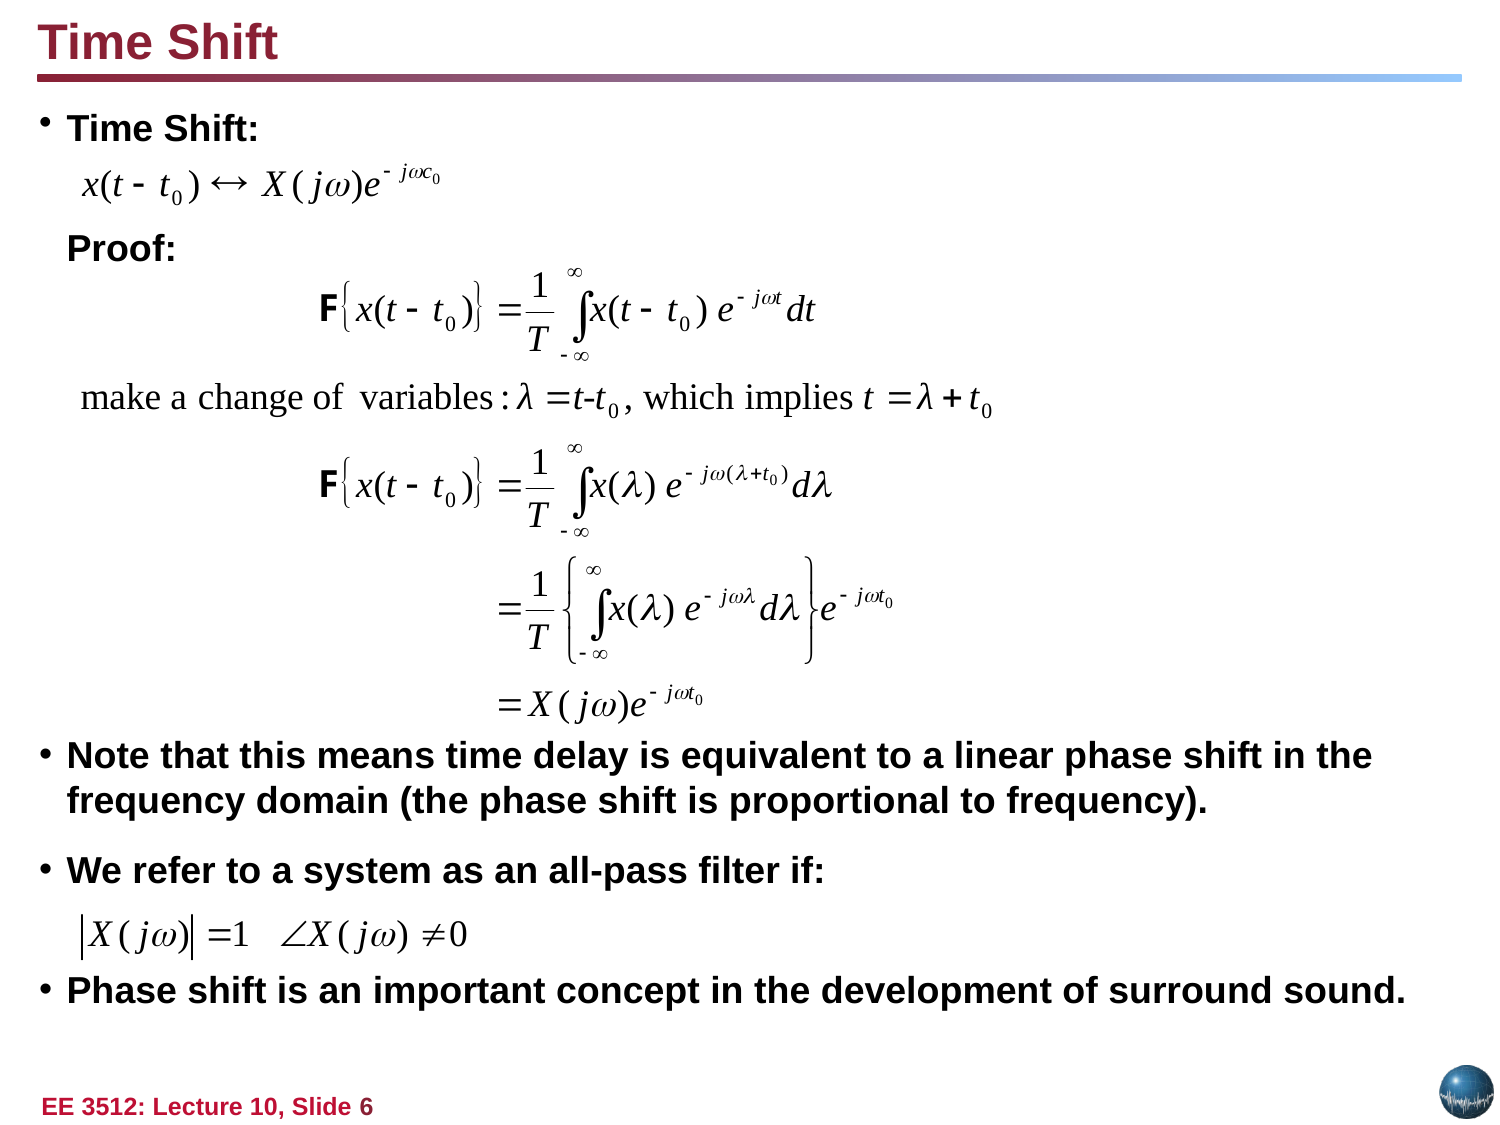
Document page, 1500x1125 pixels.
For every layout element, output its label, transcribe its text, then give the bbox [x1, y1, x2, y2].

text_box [74, 905, 476, 969]
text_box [74, 155, 451, 216]
text_box Time Shift [37, 9, 1445, 70]
text_box Time Shift: Proof: Note that this means time delay is equivalent to a linear phase shift in the frequency domain (the phase shift is proportional to frequency). We refer to a system as an all-pass filter if: Phase shift is an important concept in the development of surround sound. [39, 103, 1459, 1012]
picture [1439, 1065, 1494, 1119]
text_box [74, 253, 1004, 733]
